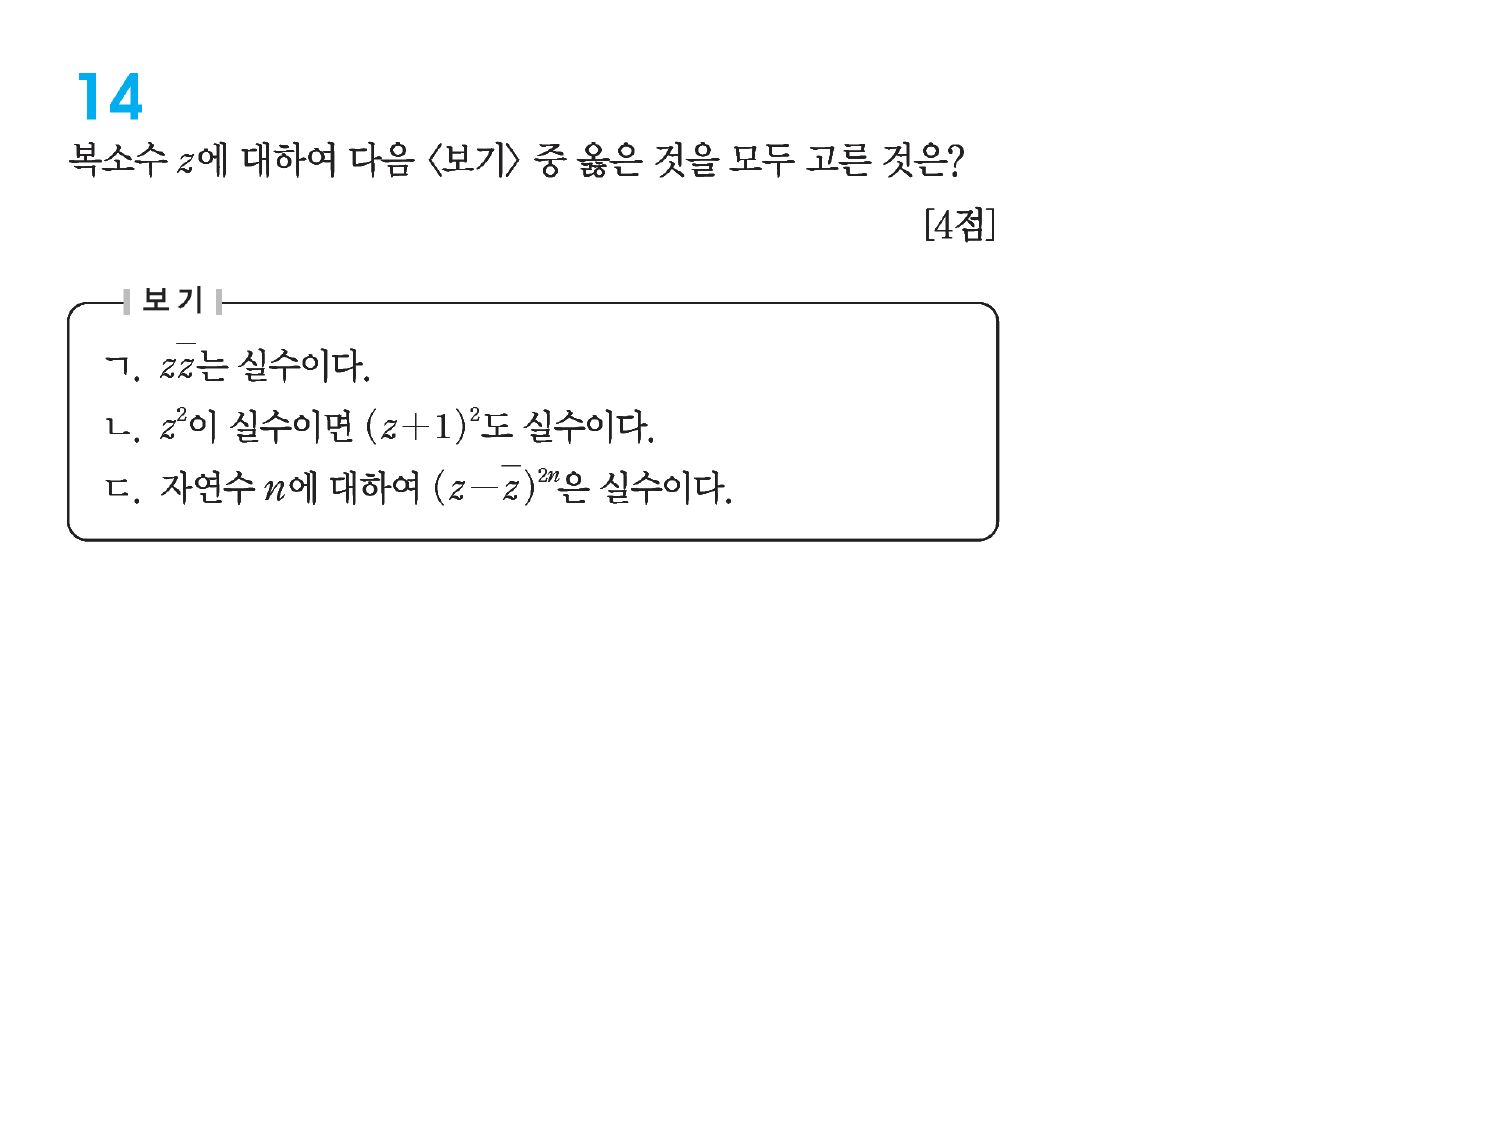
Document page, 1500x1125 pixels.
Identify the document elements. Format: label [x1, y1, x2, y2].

picture [58, 58, 1010, 563]
